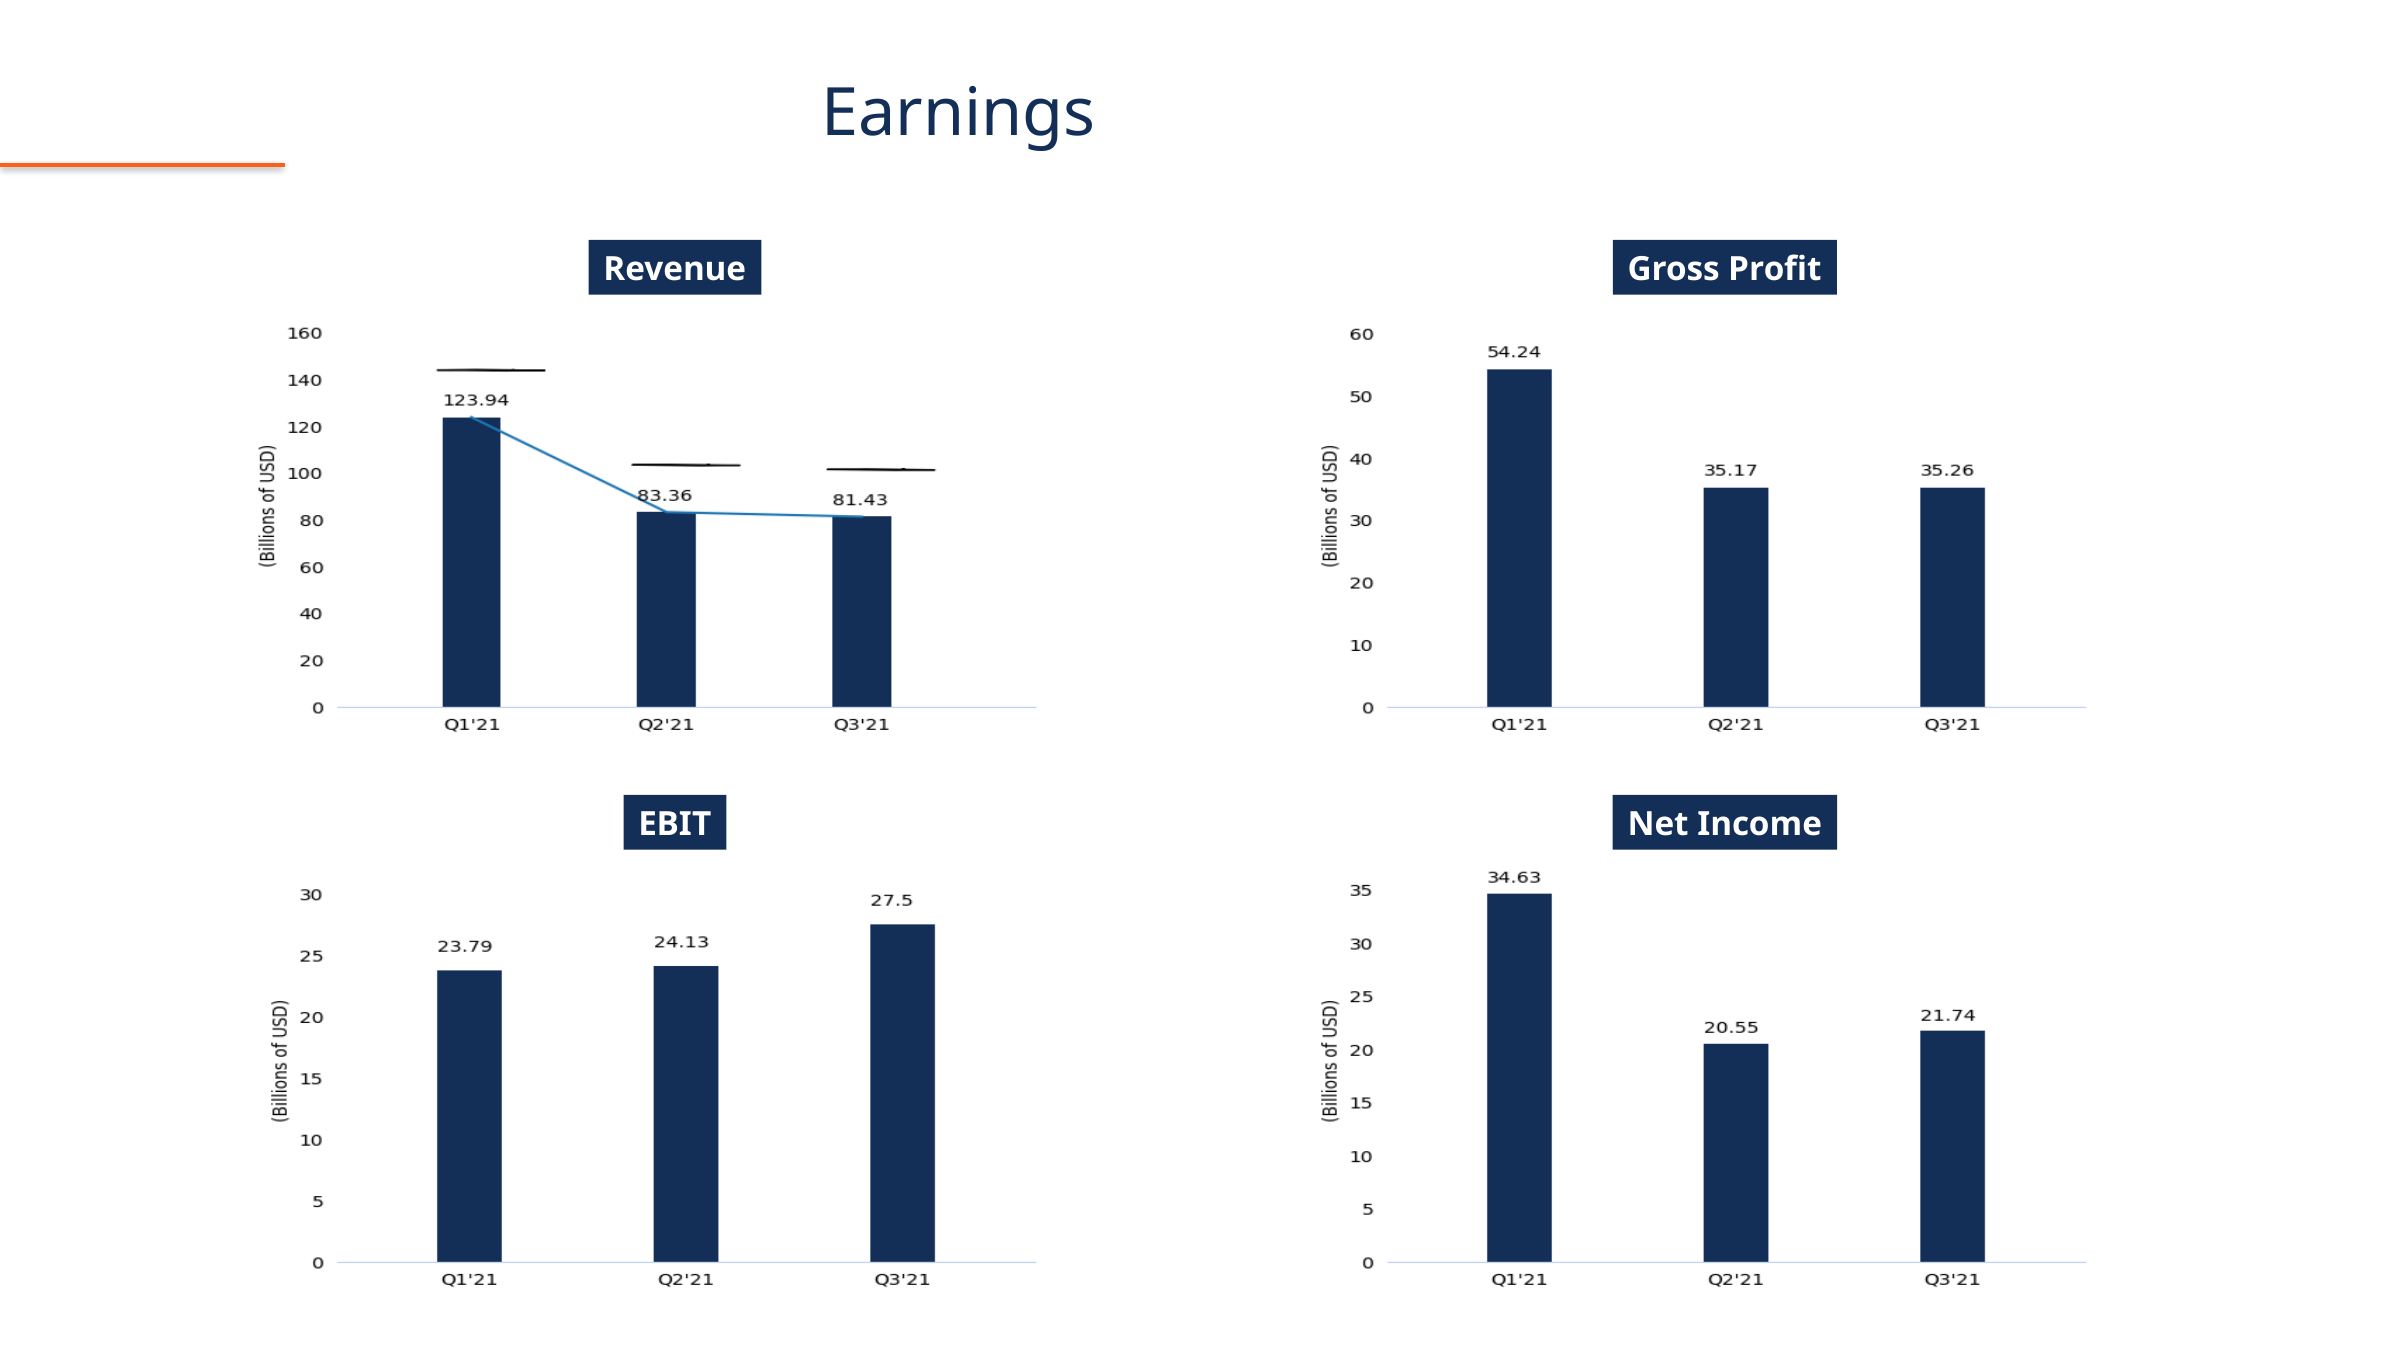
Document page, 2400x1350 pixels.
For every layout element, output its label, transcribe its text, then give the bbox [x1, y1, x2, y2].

text_box Earnings [806, 61, 1111, 157]
picture [1274, 239, 2176, 766]
picture [1274, 794, 2176, 1321]
picture [224, 794, 1126, 1321]
picture [224, 239, 1126, 766]
